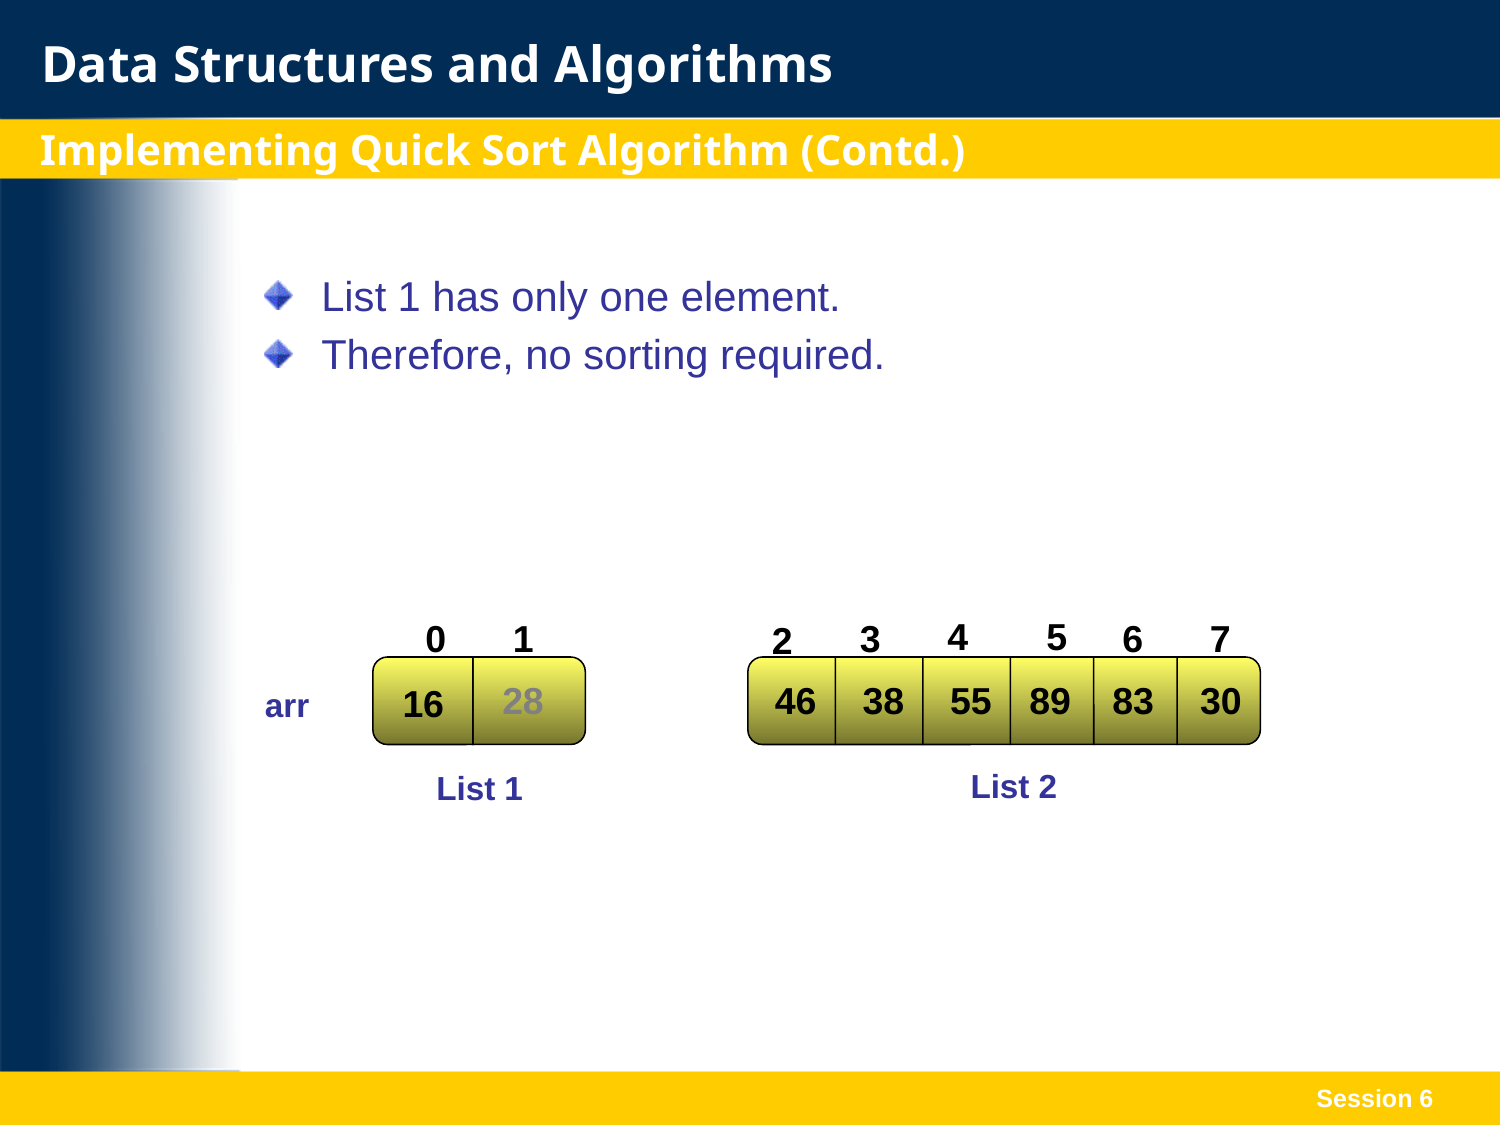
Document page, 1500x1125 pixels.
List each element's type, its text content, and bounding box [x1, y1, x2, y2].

text_box 4 [932, 605, 983, 666]
text_box 1 [498, 607, 549, 668]
text_box [809, 656, 1261, 745]
text_box 2 [757, 609, 809, 670]
text_box 46 [760, 669, 836, 730]
text_box List 2 [955, 757, 1073, 813]
text_box 28 [487, 669, 563, 730]
text_box List 1 [421, 759, 539, 815]
text_box 55 [935, 669, 1010, 730]
text_box List 1 has only one element. Therefore, no sorting required. [250, 262, 1451, 950]
text_box 5 [1031, 605, 1082, 666]
text_box 30 [1185, 669, 1261, 730]
text_box [747, 658, 835, 745]
text_box 0 [410, 607, 462, 668]
text_box arr [250, 676, 325, 732]
text_box 7 [1195, 607, 1246, 668]
text_box 6 [1107, 607, 1158, 668]
picture [0, 0, 1500, 1125]
text_box 16 [387, 672, 463, 733]
text_box 89 [1014, 669, 1090, 730]
text_box 38 [847, 669, 922, 730]
text_box [372, 656, 586, 745]
text_box Implementing Quick Sort Algorithm (Contd.) [25, 116, 1151, 182]
text_box 3 [845, 607, 896, 668]
text_box 83 [1097, 669, 1173, 730]
